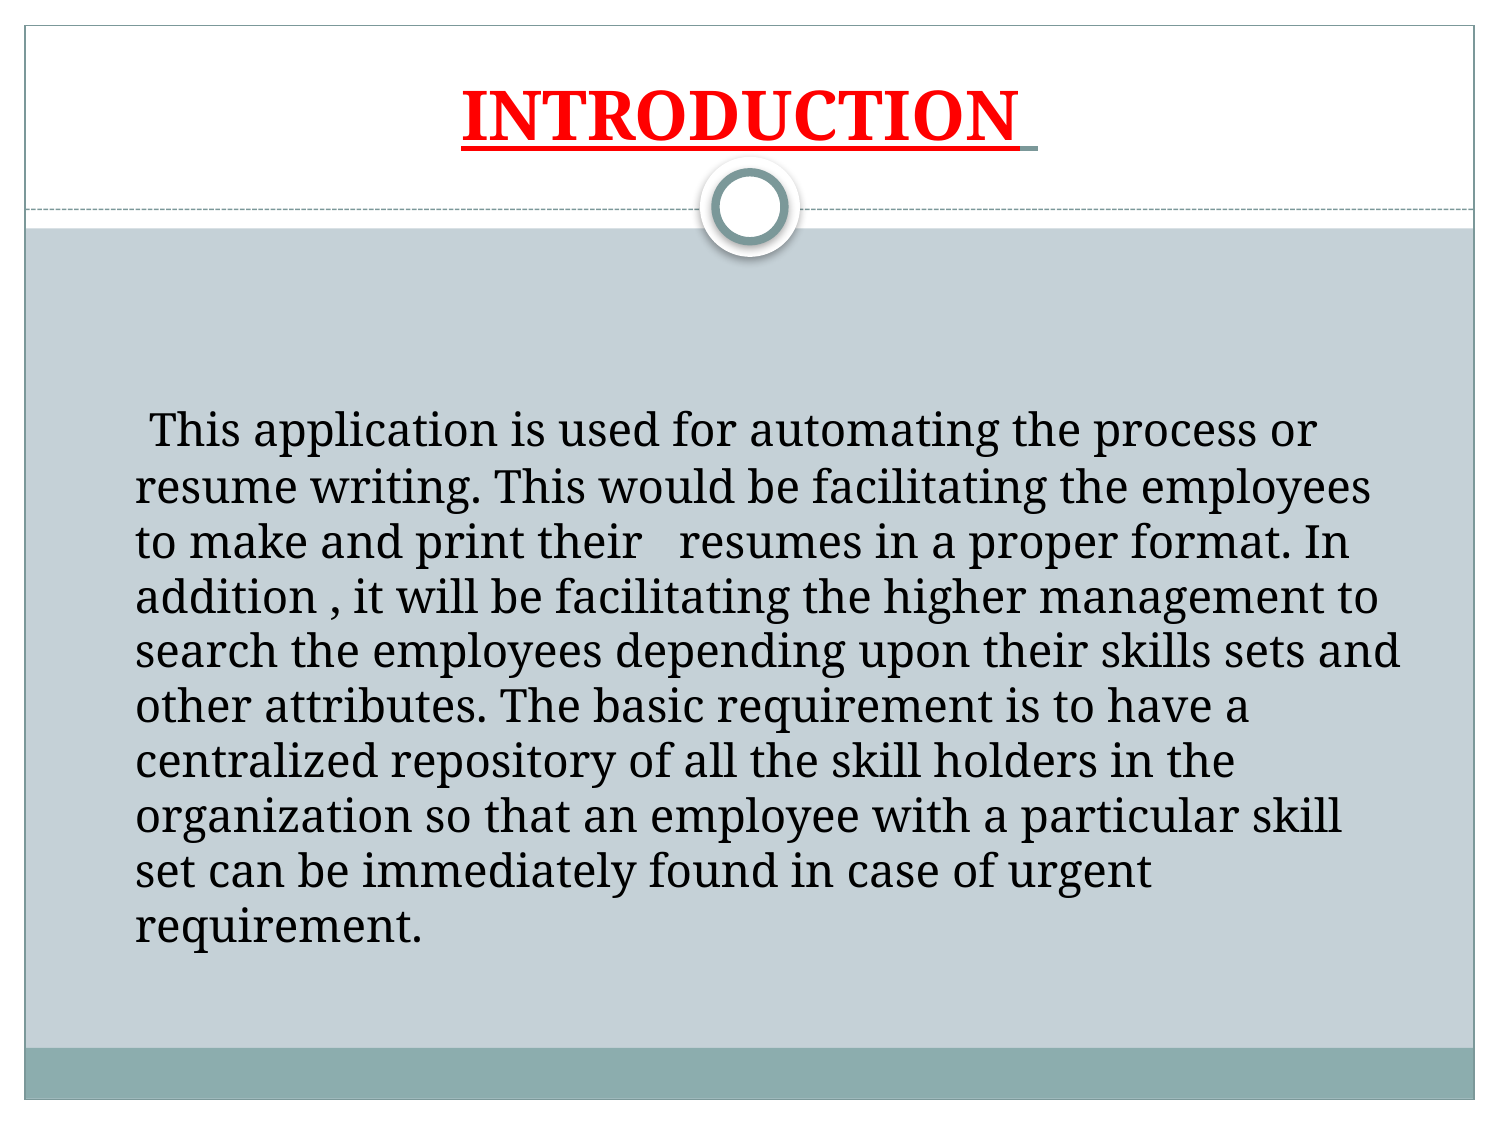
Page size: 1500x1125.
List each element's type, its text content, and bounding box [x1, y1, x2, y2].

title INTRODUCTION [49, 37, 1450, 162]
list This application is used for automating the process or resume writing. This would be facilitating the employees to make and print their resumes in a proper format. In addition , it will be facilitating the higher management to search the employees depending upon their skills sets and other attributes. The basic requirement is to have a centralized repository of all the skill holders in the organization so that an employee with a particular skill set can be immediately found in case of urgent requirement. [75, 224, 1425, 963]
